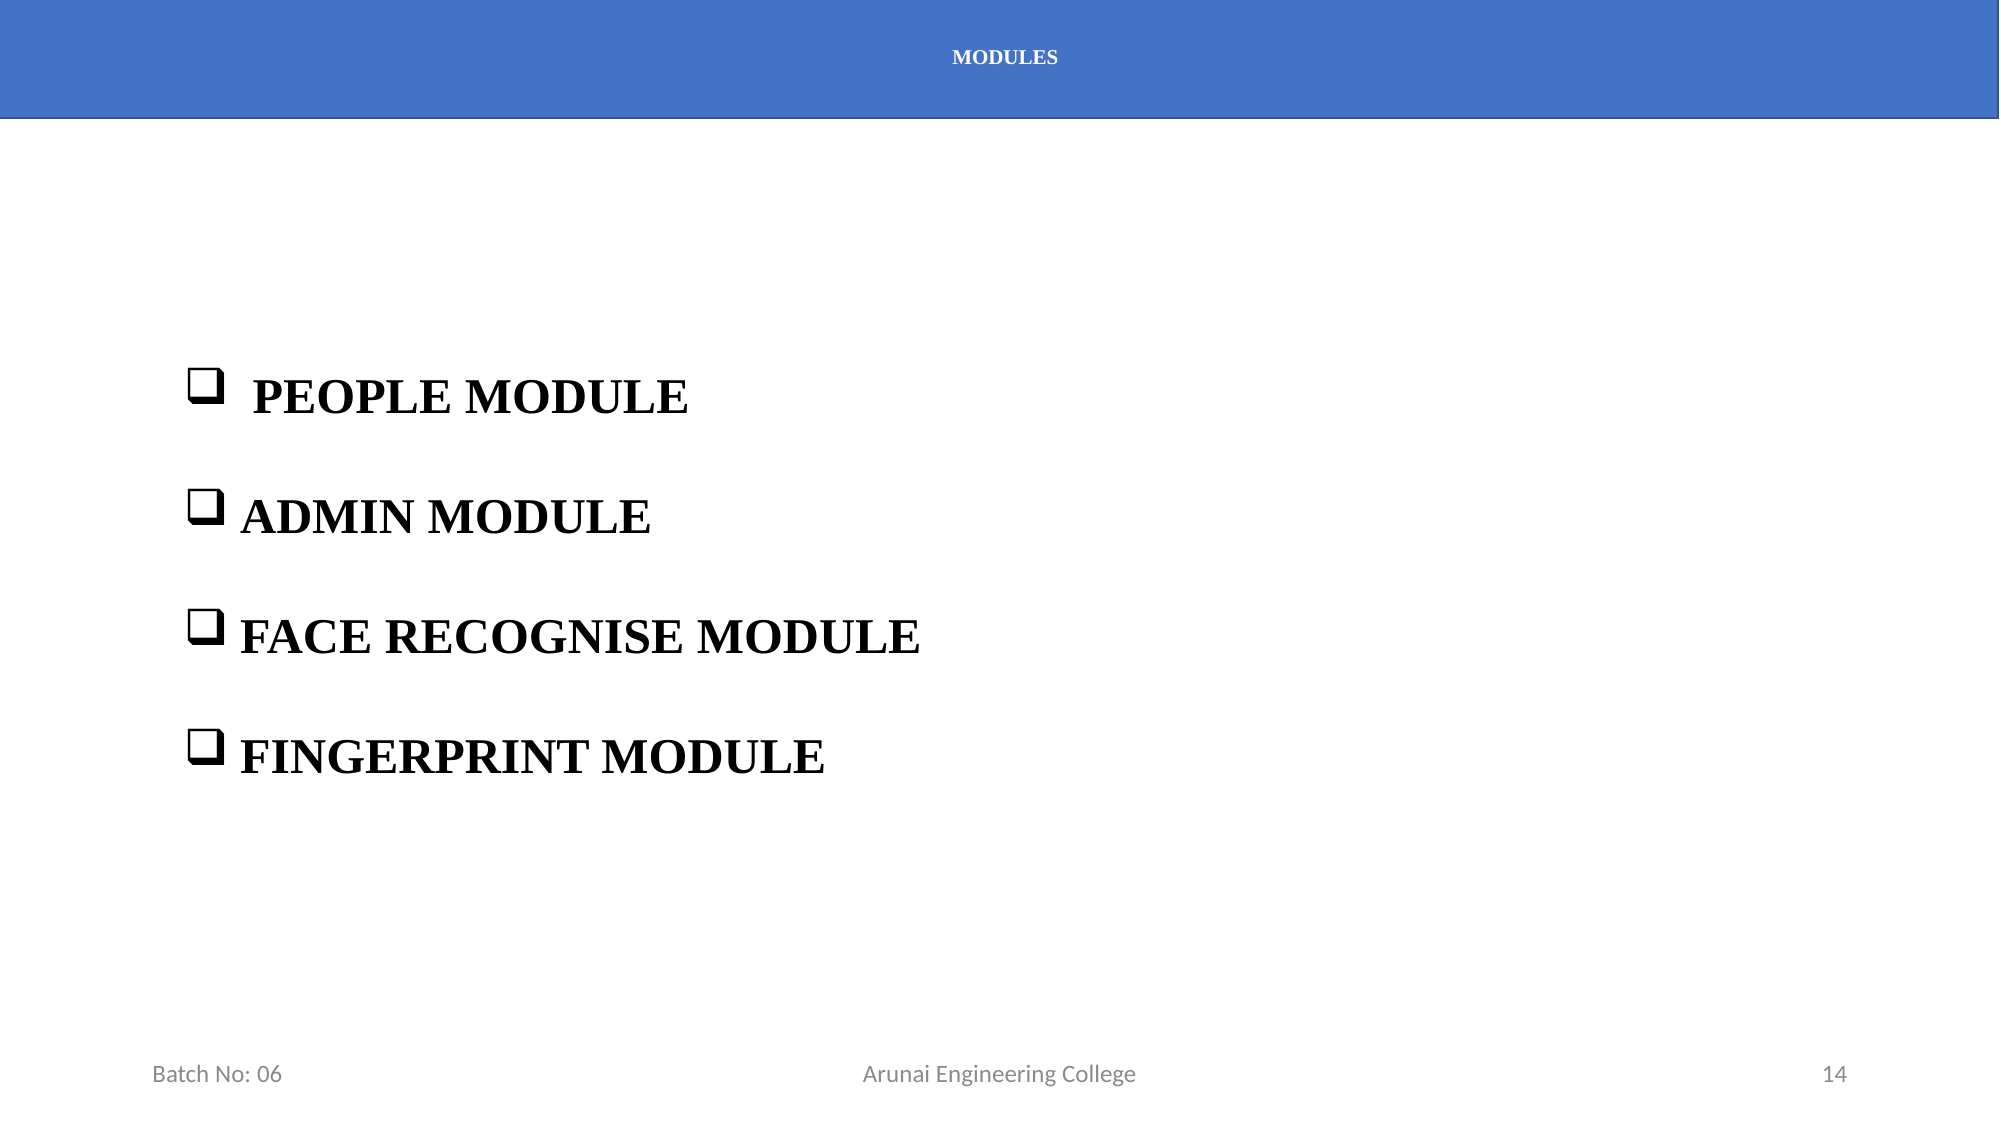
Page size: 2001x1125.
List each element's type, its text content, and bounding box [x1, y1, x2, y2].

footer Arunai Engineering College [662, 1042, 1338, 1103]
slide_number Batch No: 06 [137, 1042, 588, 1103]
text_box MODULES [10, 12, 2000, 78]
slide_number 14 [1412, 1042, 1863, 1103]
text_box PEOPLE MODULE ADMIN MODULE FACE RECOGNISE MODULE FINGERPRINT MODULE [169, 355, 1964, 791]
text_box [0, 0, 1999, 119]
